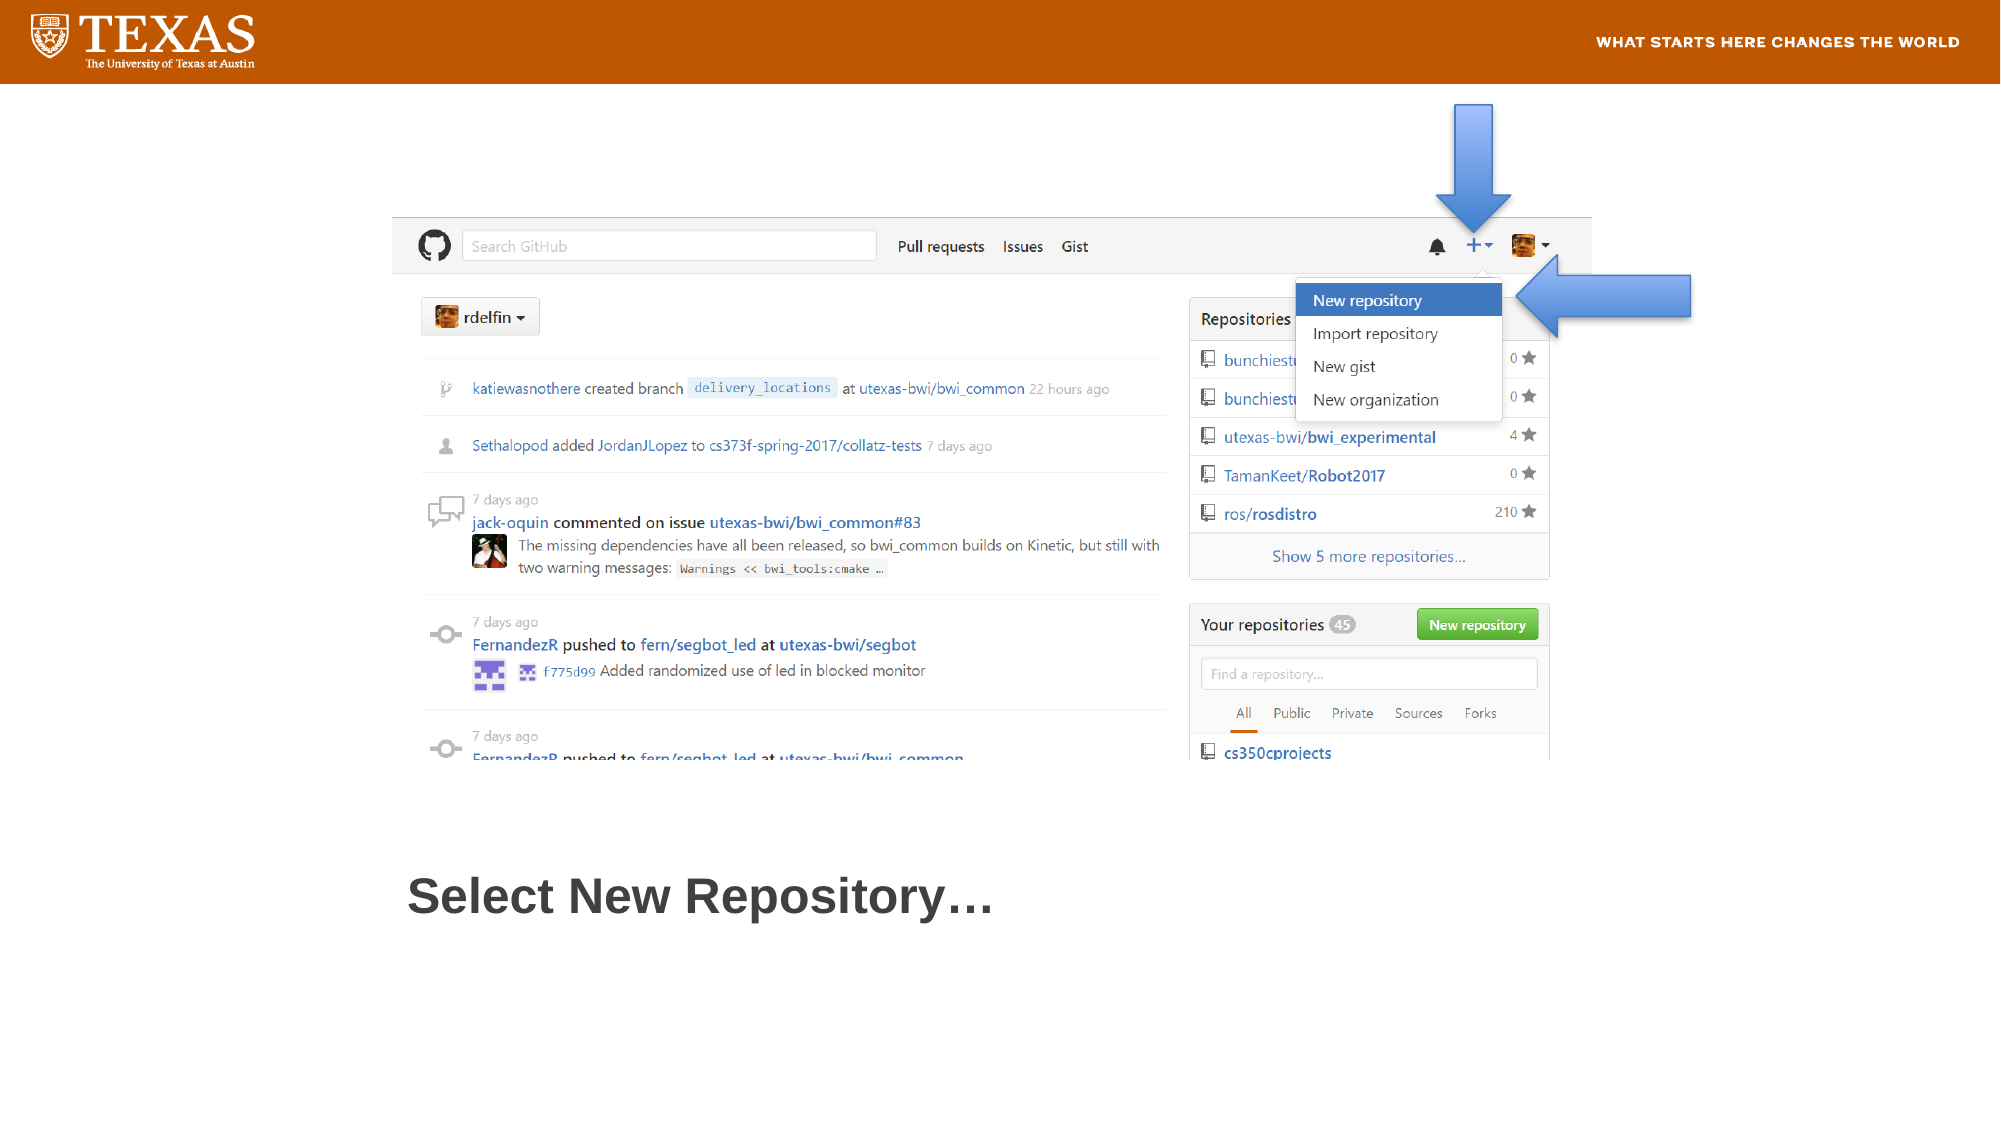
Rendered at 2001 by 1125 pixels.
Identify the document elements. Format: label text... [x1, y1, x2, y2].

text_box [1598, 274, 1692, 318]
title Select New Repository… [392, 837, 1592, 931]
text_box [1435, 104, 1512, 216]
picture [0, 0, 2001, 1125]
